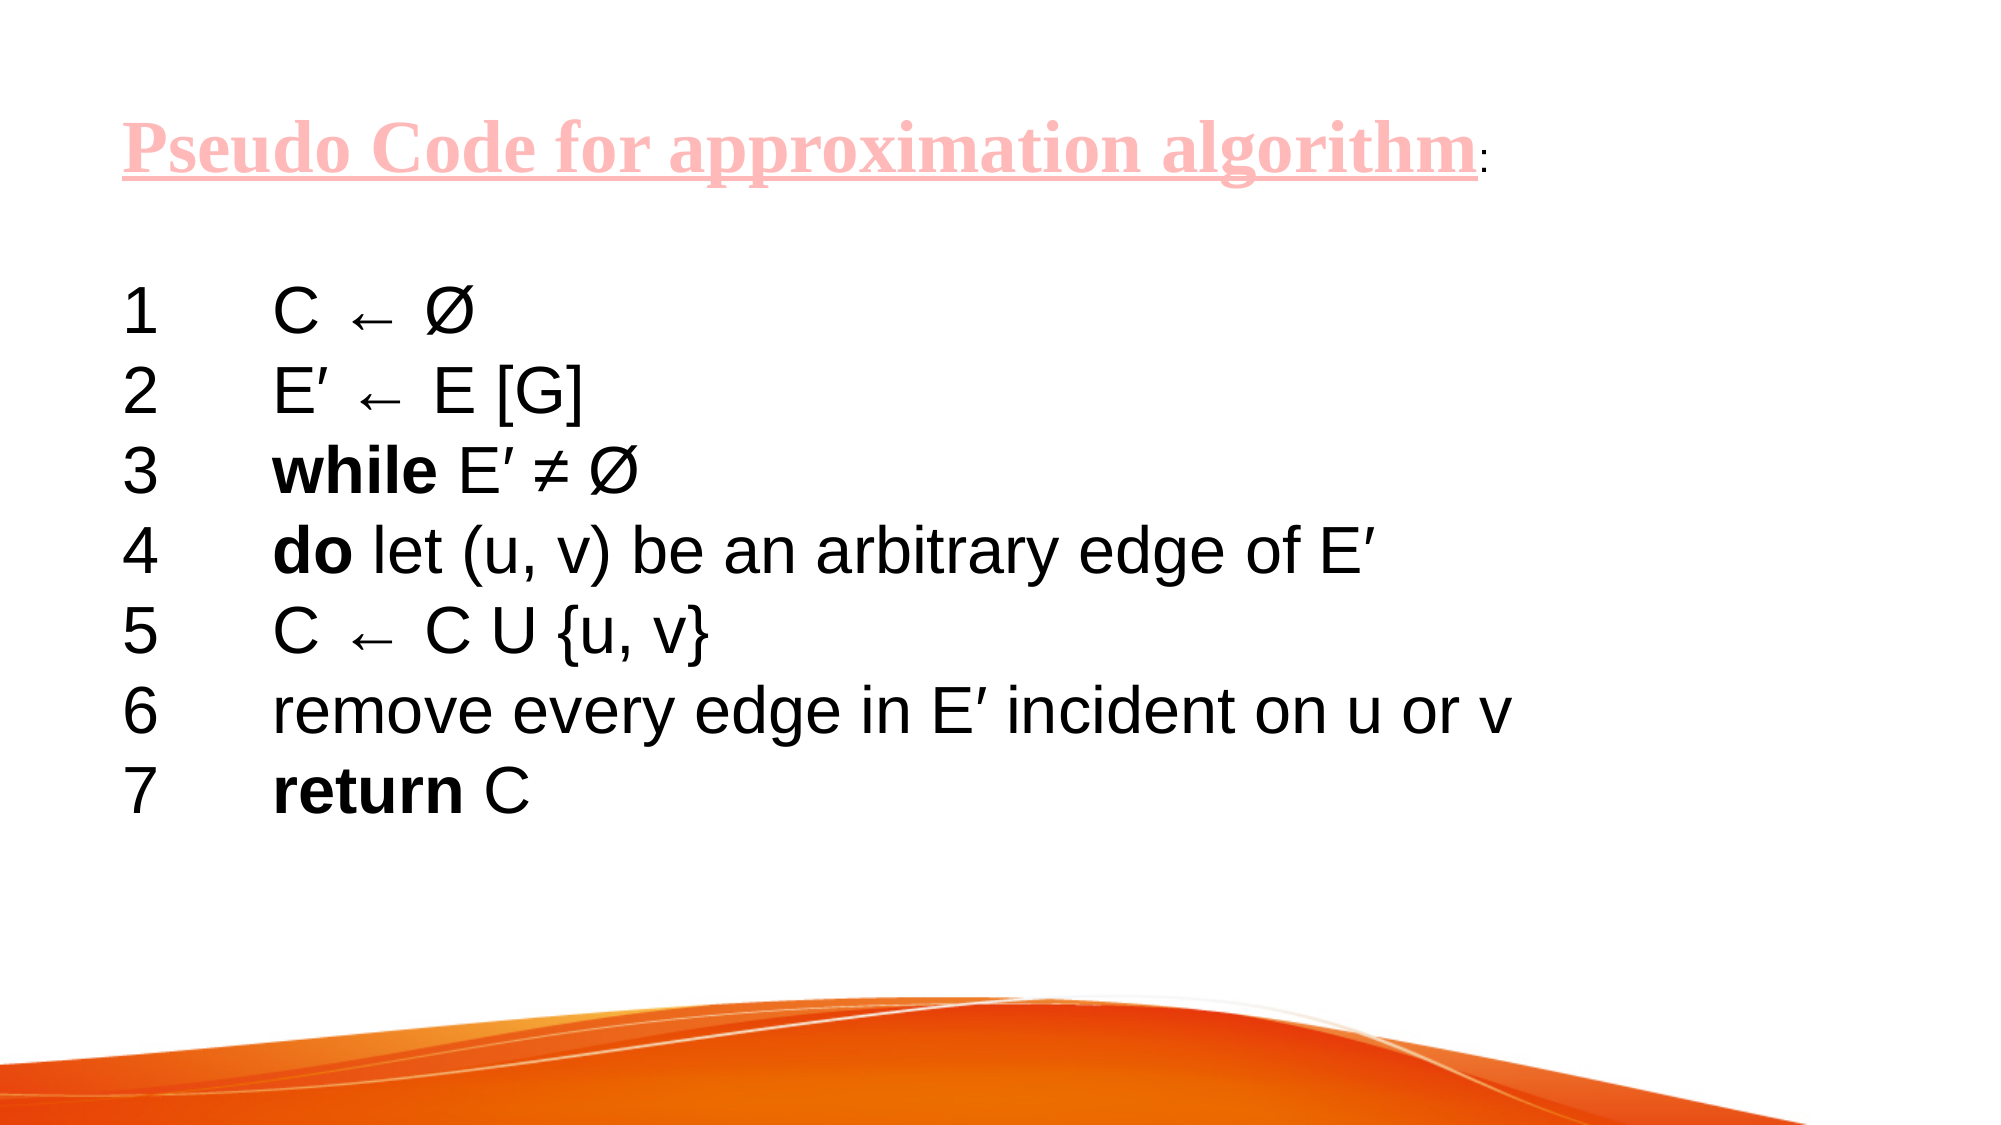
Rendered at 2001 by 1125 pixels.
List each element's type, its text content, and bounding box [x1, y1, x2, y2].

picture [0, 0, 2000, 1125]
text_box Pseudo Code for approximation algorithm: 1 C ← Ø 2 E′ ← E [G] 3 while E′ ≠ Ø 4 do let (u, v) be an arbitrary edge of E′ 5 C ← C U {u, v} 6 remove every edge in E′ incident on u or v 7 return C [107, 89, 1530, 835]
